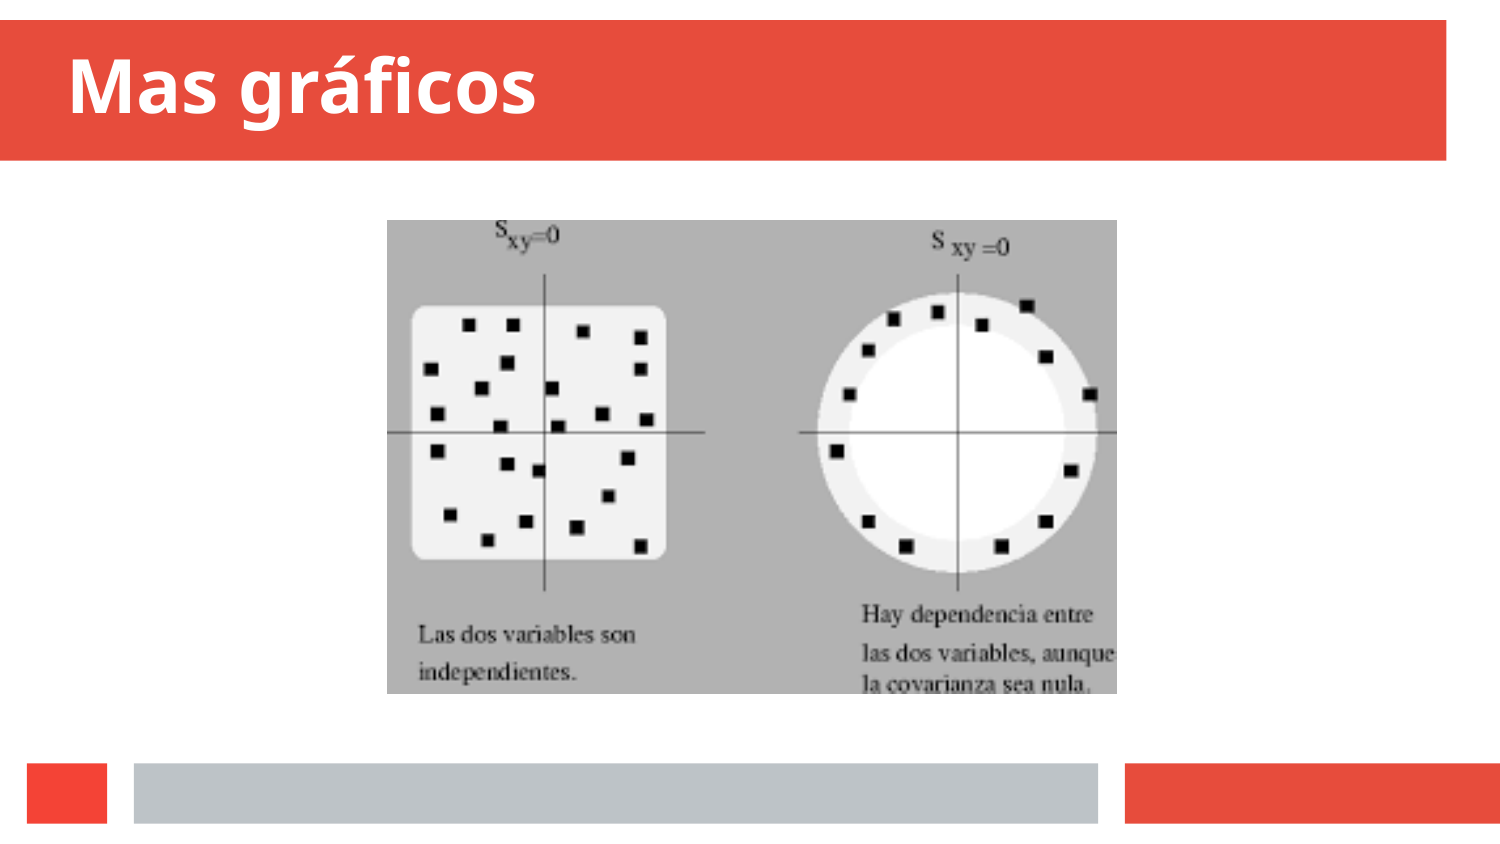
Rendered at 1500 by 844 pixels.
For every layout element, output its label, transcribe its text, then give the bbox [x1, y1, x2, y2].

picture [387, 220, 1118, 694]
title Mas gráficos [53, 40, 1447, 141]
